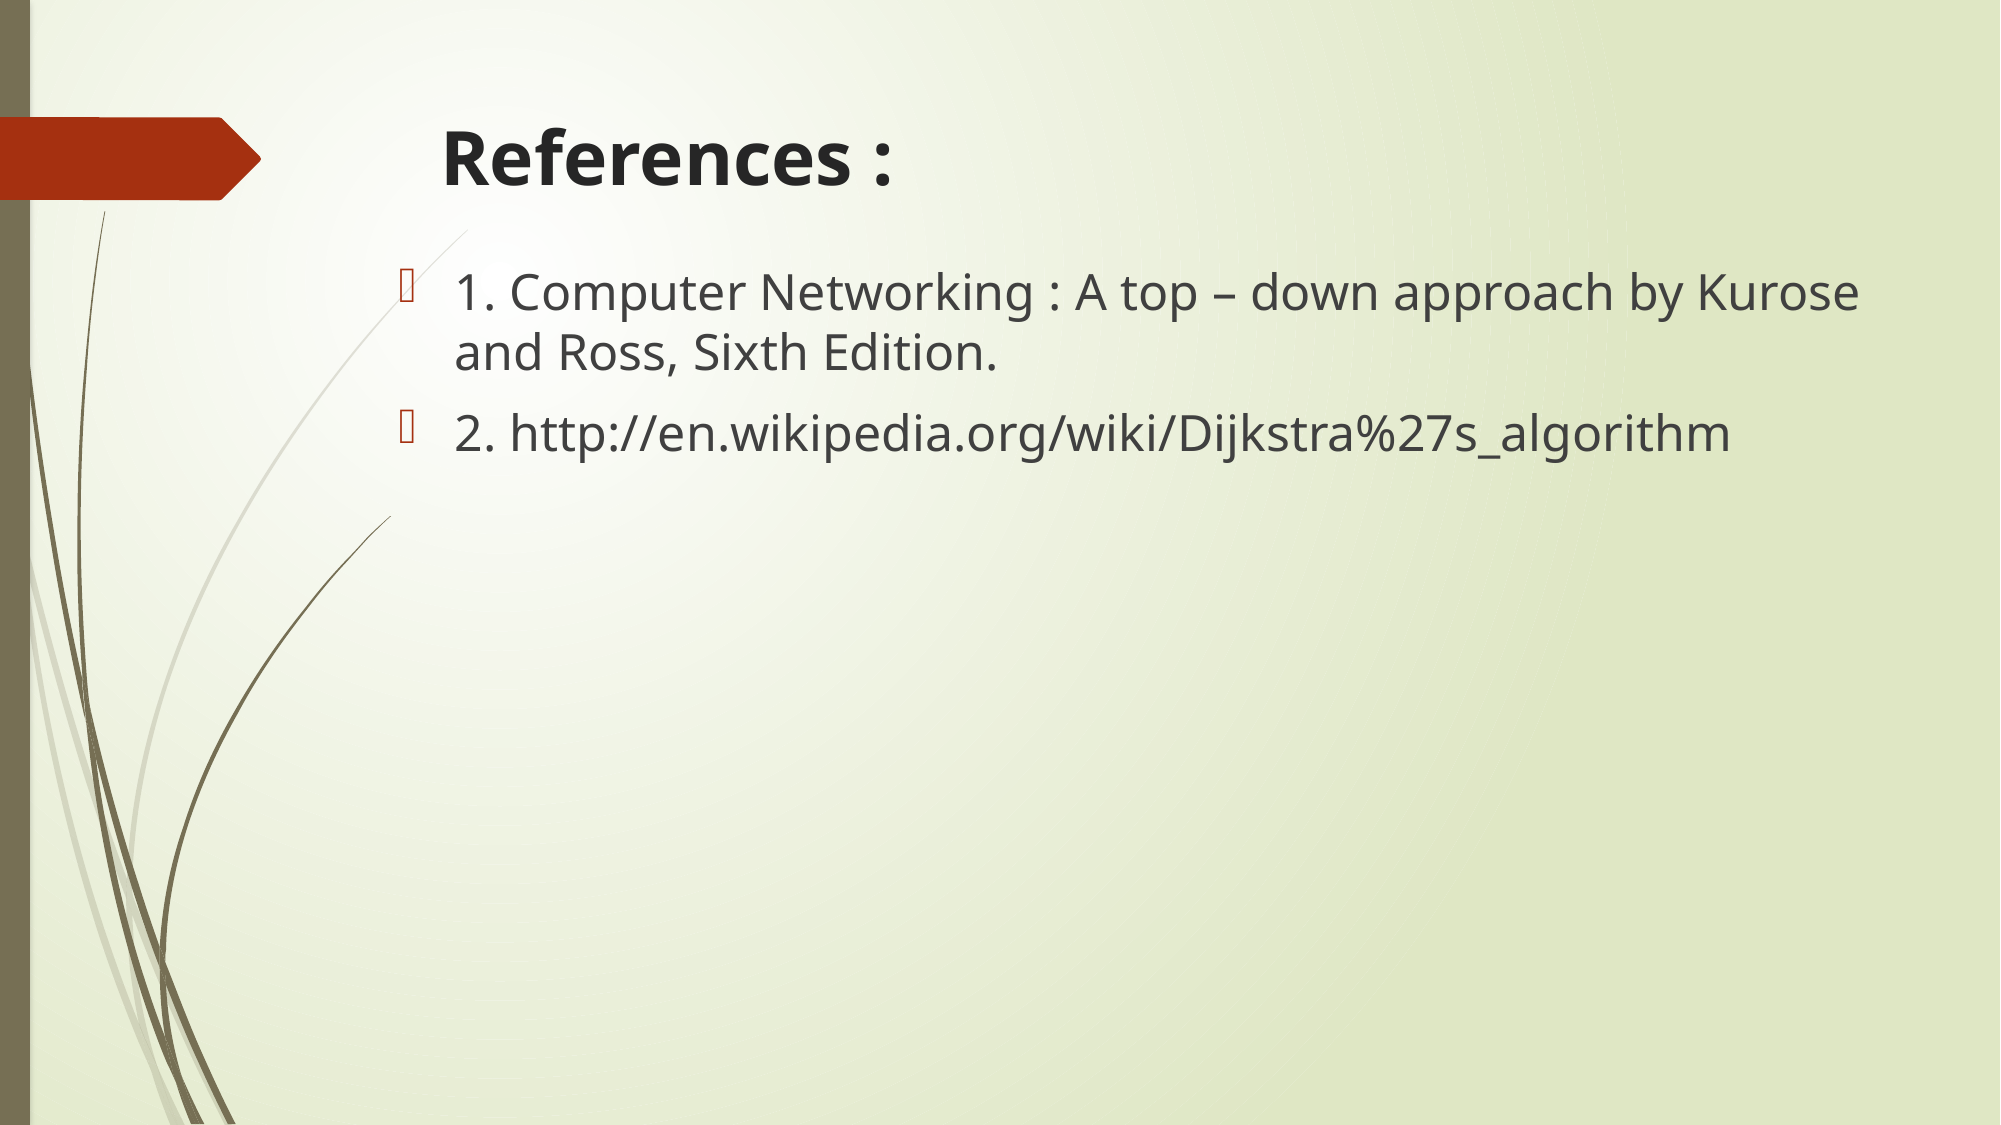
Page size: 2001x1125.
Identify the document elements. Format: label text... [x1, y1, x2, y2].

title References : [425, 102, 1888, 218]
list 1. Computer Networking : A top – down approach by Kurose and Ross, Sixth Edition. 2. http://en.wikipedia.org/wiki/Dijkstra%27s_algorithm [383, 253, 1888, 970]
